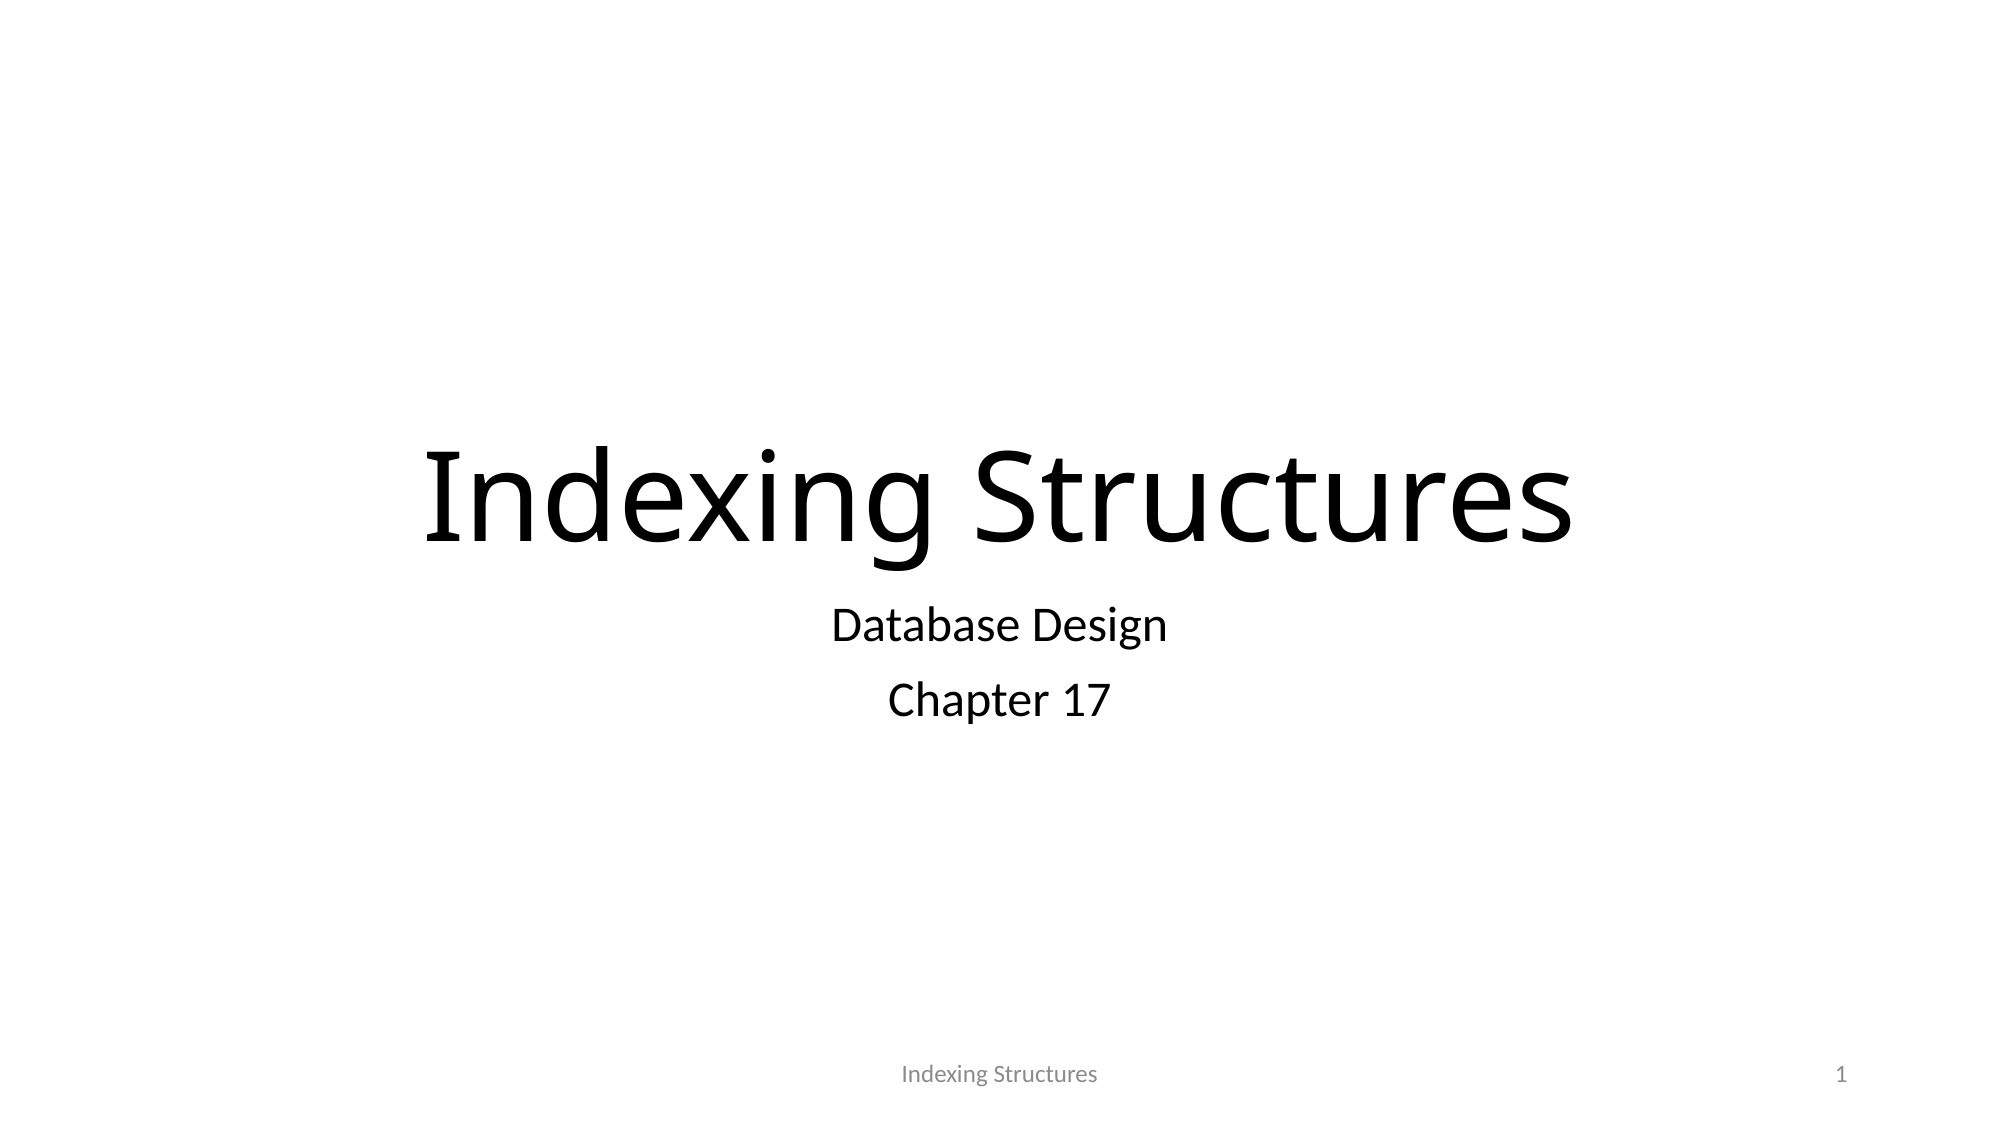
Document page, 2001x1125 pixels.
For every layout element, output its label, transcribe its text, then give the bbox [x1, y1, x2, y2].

footer Indexing Structures [662, 1042, 1338, 1103]
subtitle Database Design Chapter 17 [249, 590, 1750, 863]
title Indexing Structures [249, 184, 1750, 576]
slide_number 1 [1412, 1042, 1863, 1103]
